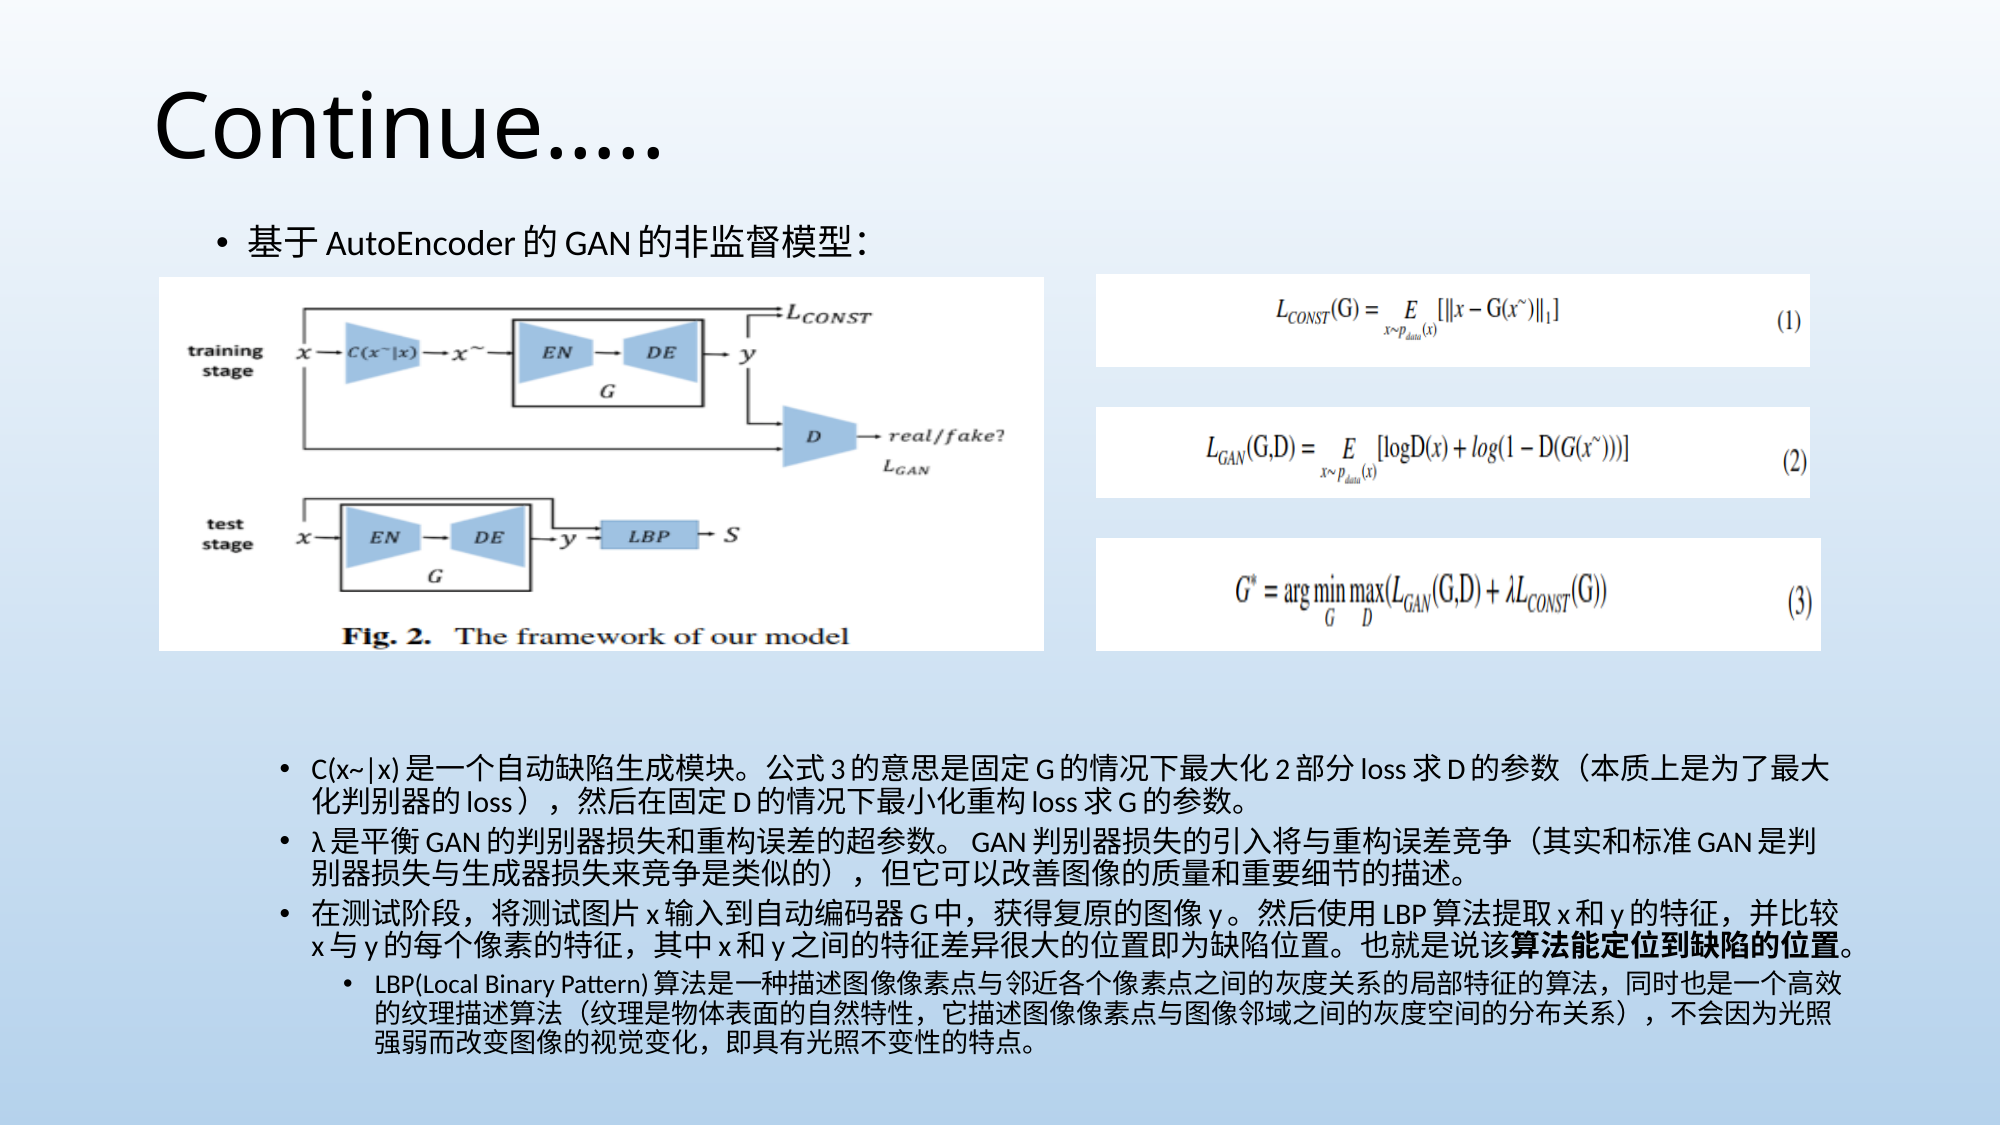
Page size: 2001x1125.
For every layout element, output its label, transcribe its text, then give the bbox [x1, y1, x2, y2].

list 基于AutoEncoder的GAN的非监督模型： C(x~|x)是一个自动缺陷生成模块。公式3的意思是固定G的情况下最大化2部分loss求D的参数（本质上是为了最大化判别器的loss），然后在固定D的情况下最小化重构loss求G的参数。 λ是平衡GAN的判别器损失和重构误差的超参数。GAN判别器损失的引入将与重构误差竞争（其实和标准GAN是判别器损失与生成器损失来竞争是类似的），但它可以改善图像的质量和重要细节的描述。 在测试阶段，将测试图片x输入到自动编码器G中，获得复原的图像y。然后使用LBP算法提取x和y的特征，并比较x与y的每个像素的特征，其中x和y之间的特征差异很大的位置即为缺陷位置。也就是说该算法能定位到缺陷的位置。 LBP(Local Binary Pattern)算法是一种描述图像像素点与邻近各个像素点之间的灰度关系的局部特征的算法，同时也是一个高效的纹理描述算法（纹理是物体表面的自然特性，它描述图像像素点与图像邻域之间的灰度空间的分布关系），不会因为光照强弱而改变图像的视觉变化，即具有光照不变性的特点。 [137, 217, 1863, 1089]
picture [159, 277, 1044, 651]
title Continue….. [137, 59, 1863, 198]
picture [1096, 538, 1821, 651]
picture [1096, 274, 1810, 367]
picture [1096, 407, 1810, 498]
